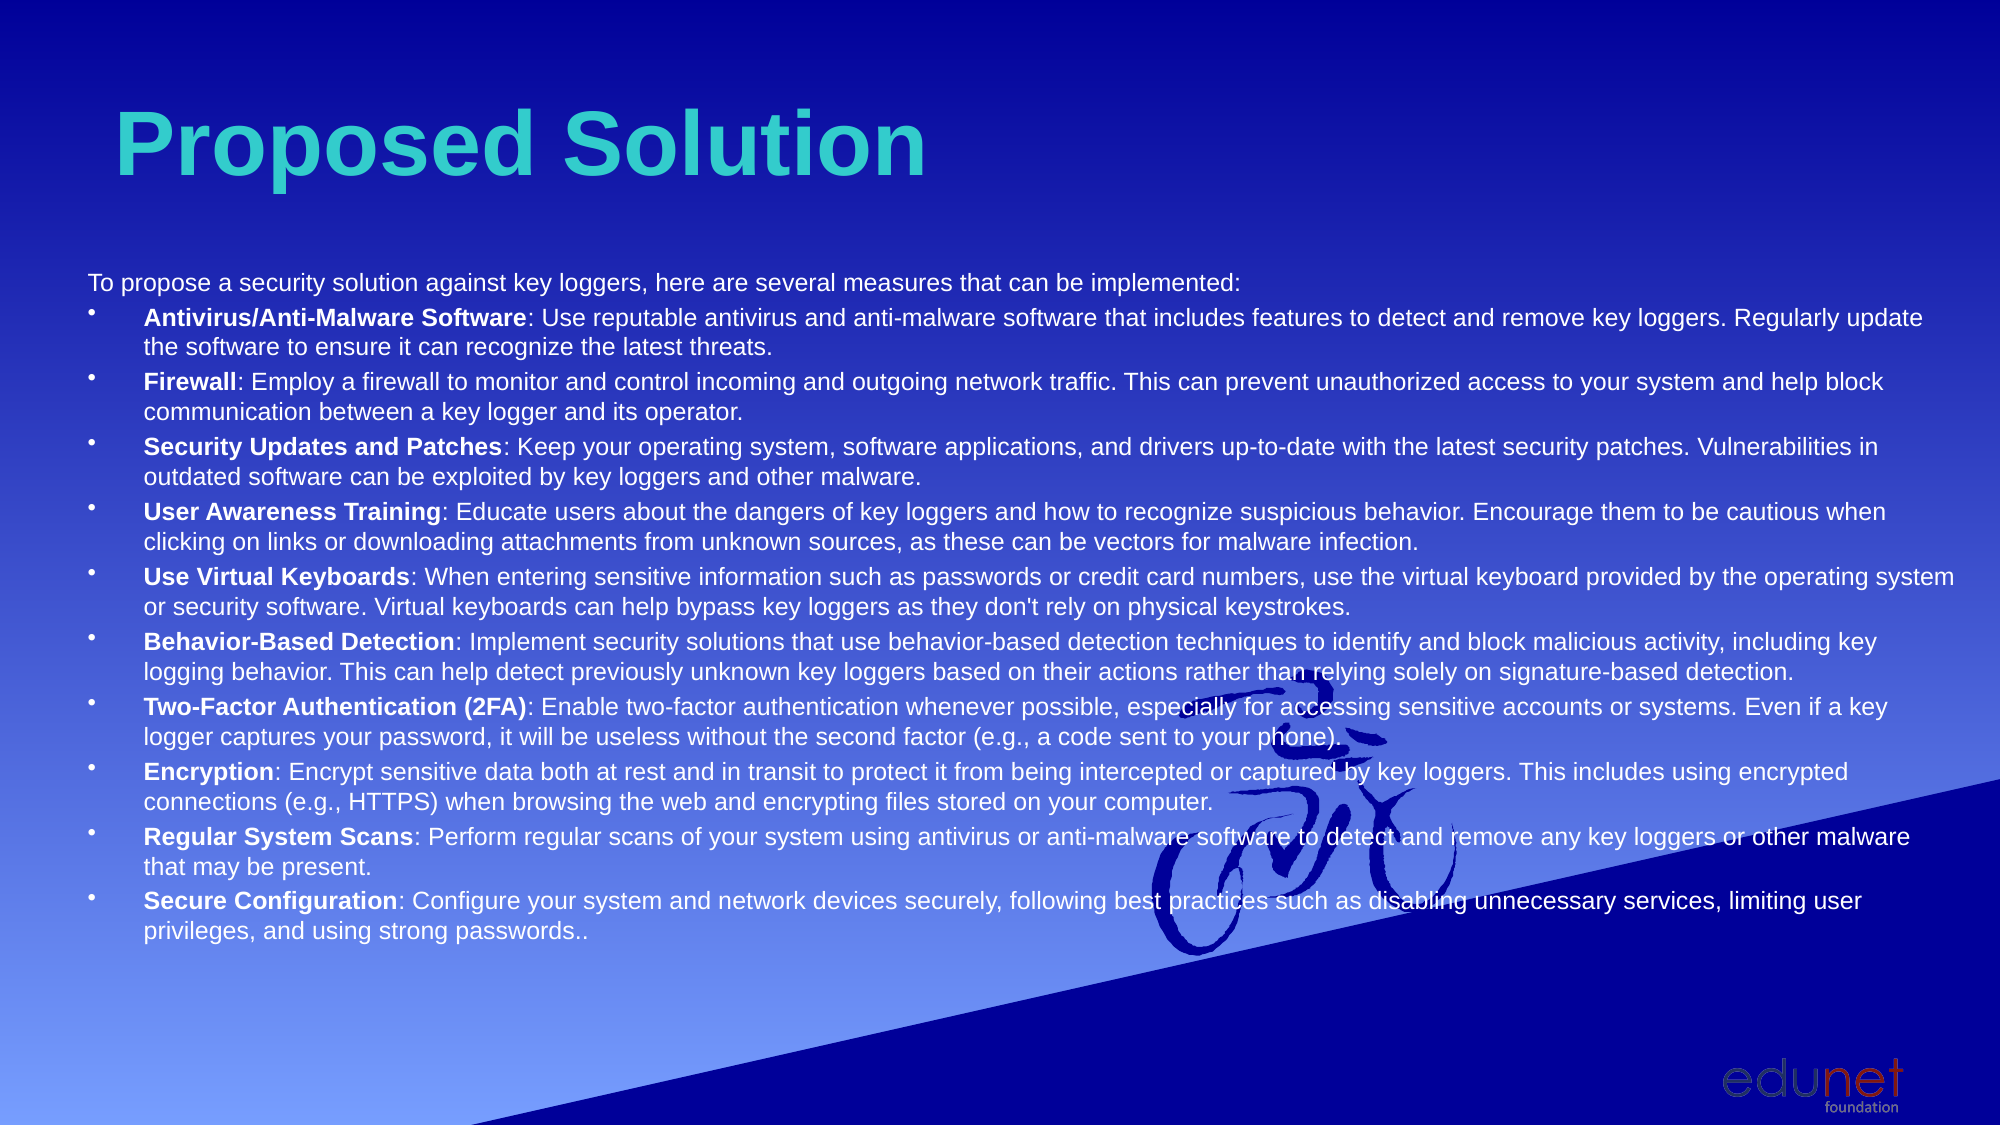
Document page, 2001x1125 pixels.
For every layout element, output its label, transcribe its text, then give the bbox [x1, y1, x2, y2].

title Proposed Solution [99, 44, 1901, 178]
picture [1719, 1092, 1905, 1116]
list To propose a security solution against key loggers, here are several measures that can be implemented: Antivirus/Anti-Malware Software: Use reputable antivirus and anti-malware software that includes features to detect and remove key loggers. Regularly update the software to ensure it can recognize the latest threats. Firewall: Employ a firewall to monitor and control incoming and outgoing network traffic. This can prevent unauthorized access to your system and help block communication between a key logger and its operator. Security Updates and Patches: Keep your operating system, software applications, and drivers up-to-date with the latest security patches. Vulnerabilities in outdated software can be exploited by key loggers and other malware. User Awareness Training: Educate users about the dangers of key loggers and how to recognize suspicious behavior. Encourage them to be cautious when clicking on links or downloading attachments from unknown sources, as these can be vectors for malware infection. Use Virtual Keyboards: When entering sensitive information such as passwords or credit card numbers, use the virtual keyboard provided by the operating system or security software. Virtual keyboards can help bypass key loggers as they don't rely on physical keystrokes. Behavior-Based Detection: Implement security solutions that use behavior-based detection techniques to identify and block malicious activity, including key logging behavior. This can help detect previously unknown key loggers based on their actions rather than relying solely on signature-based detection. Two-Factor Authentication (2FA): Enable two-factor authentication whenever possible, especially for accessing sensitive accounts or systems. Even if a key logger captures your password, it will be useless without the second factor (e.g., a code sent to your phone). Encryption: Encrypt sensitive data both at rest and in transit to protect it from being intercepted or captured by key loggers. This includes using encrypted connections (e.g., HTTPS) when browsing the web and encrypting files stored on your computer. Regular System Scans: Perform regular scans of your system using antivirus or anti-malware software to detect and remove any key loggers or other malware that may be present. Secure Configuration: Configure your system and network devices securely, following best practices such as disabling unnecessary services, limiting user privileges, and using strong passwords.. [72, 178, 1978, 1092]
